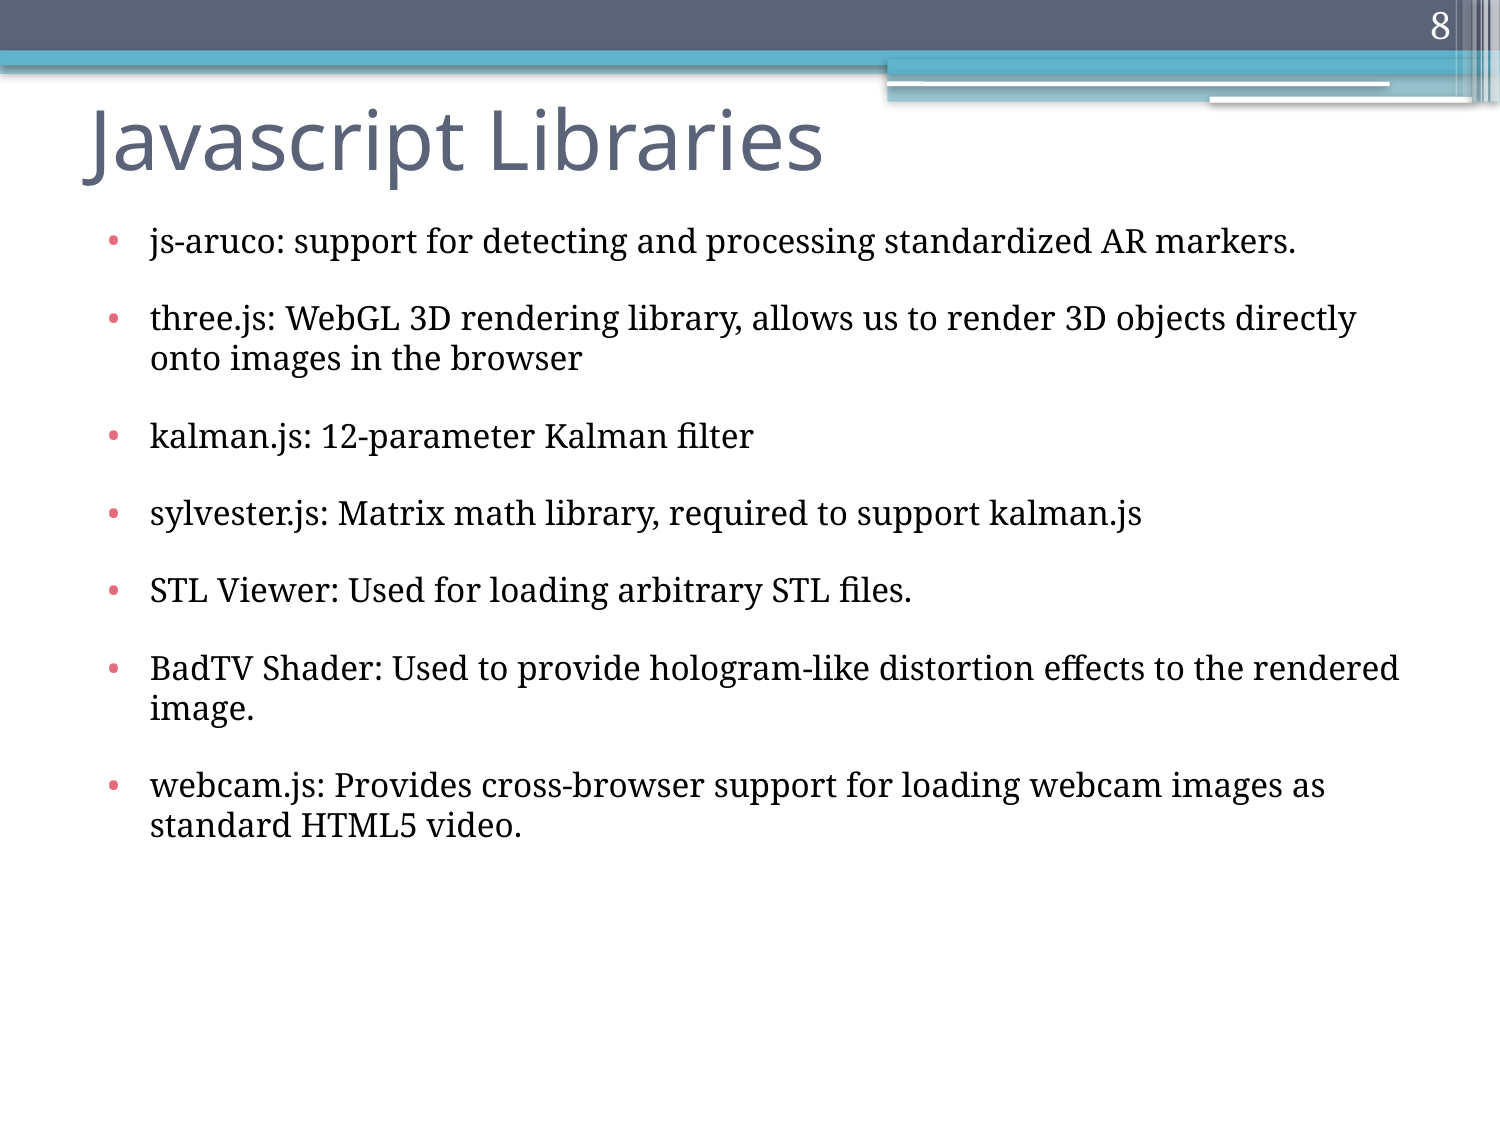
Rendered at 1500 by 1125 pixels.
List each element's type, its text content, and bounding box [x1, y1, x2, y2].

title Javascript Libraries [75, 50, 1425, 212]
list js-aruco: support for detecting and processing standardized AR markers. three.js: WebGL 3D rendering library, allows us to render 3D objects directly onto images in the browser kalman.js: 12-parameter Kalman filter sylvester.js: Matrix math library, required to support kalman.js STL Viewer: Used for loading arbitrary STL files. BadTV Shader: Used to provide hologram-like distortion effects to the rendered image. webcam.js: Provides cross-browser support for loading webcam images as standard HTML5 video. [75, 212, 1425, 922]
slide_number 8 [1341, 0, 1466, 61]
